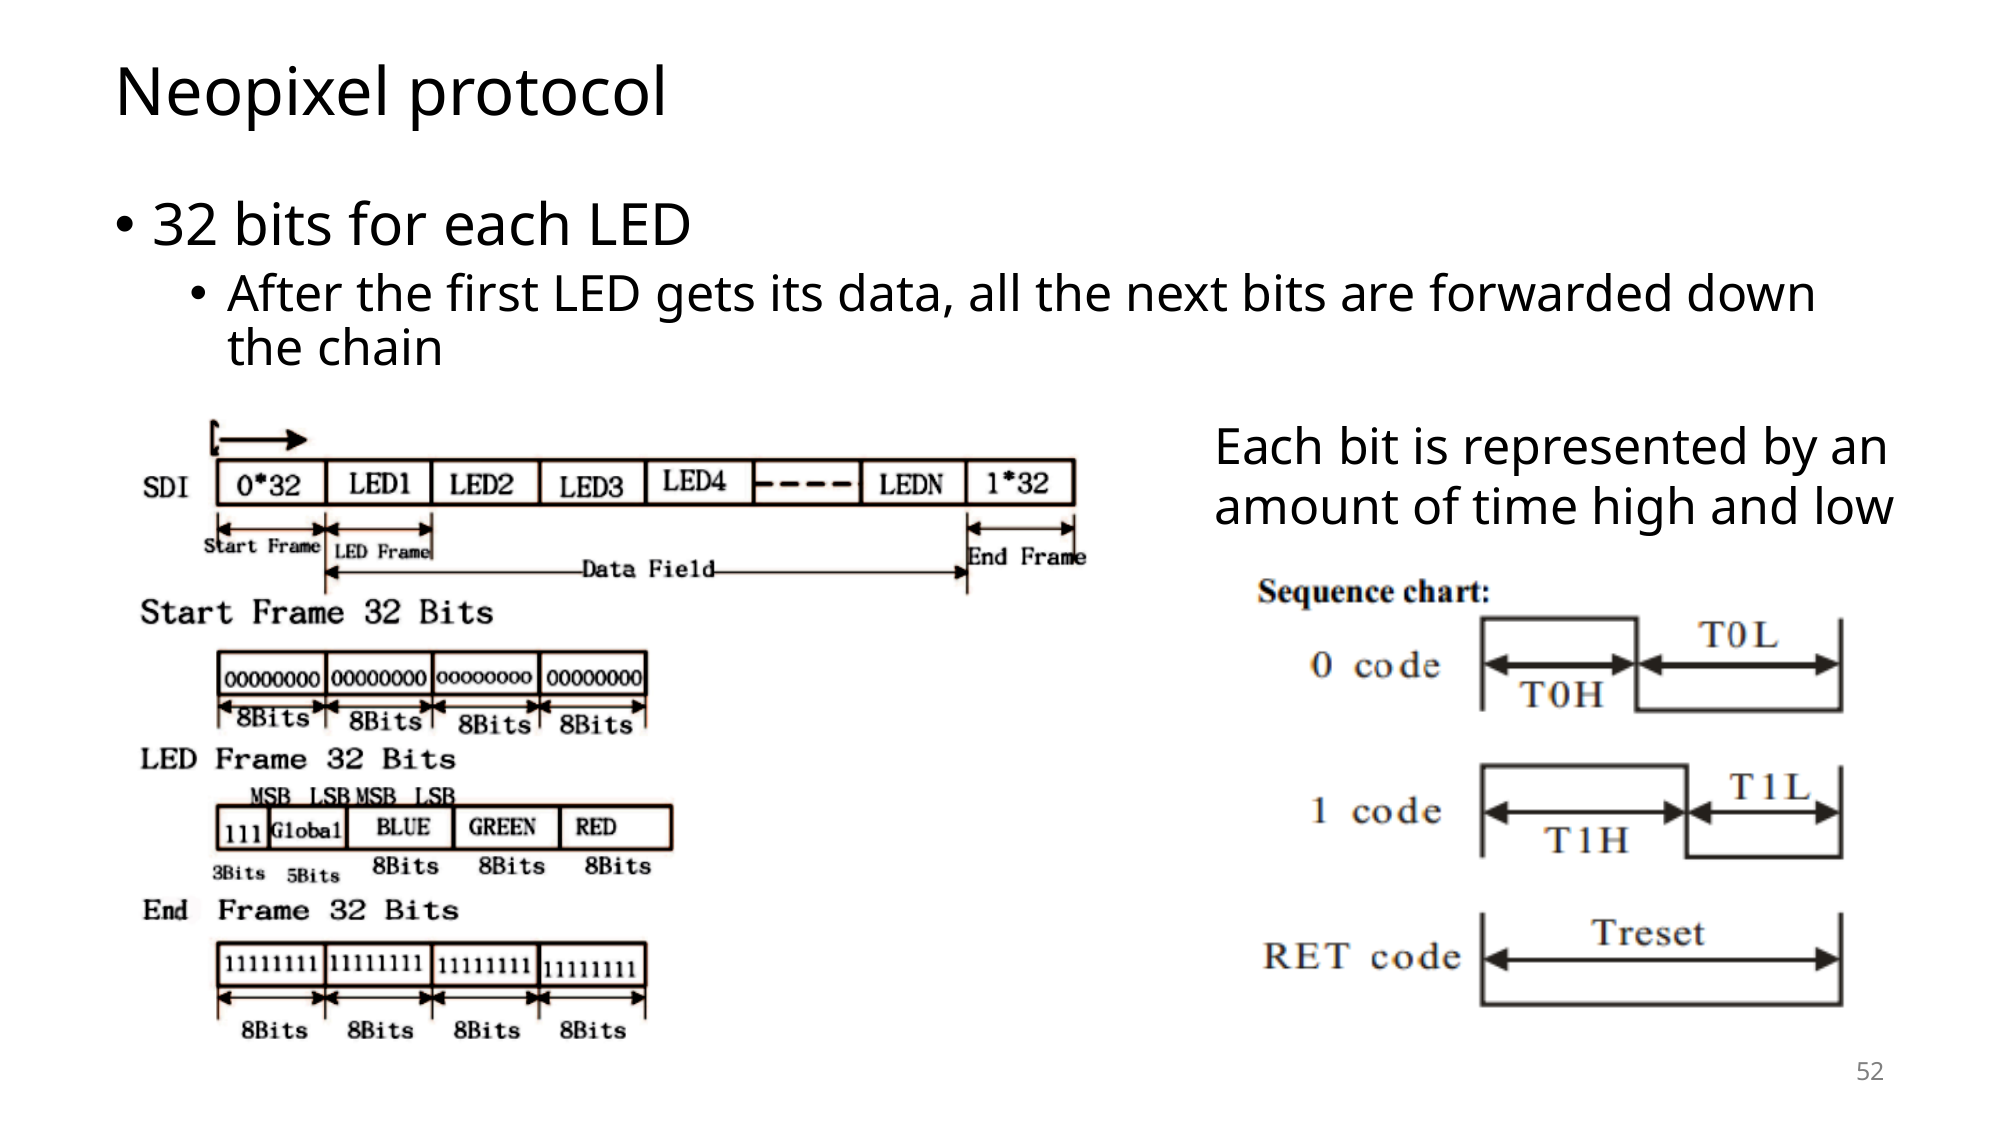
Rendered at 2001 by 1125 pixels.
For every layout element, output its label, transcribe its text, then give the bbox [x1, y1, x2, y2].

picture [128, 410, 1114, 1050]
slide_number 52 [1749, 1042, 1900, 1103]
title Neopixel protocol [99, 37, 1900, 150]
text_box Each bit is represented by an amount of time high and low [1199, 407, 1929, 542]
picture [1242, 562, 1872, 1057]
list 32 bits for each LED After the first LED gets its data, all the next bits are forwarded down the chain [99, 187, 1900, 1013]
